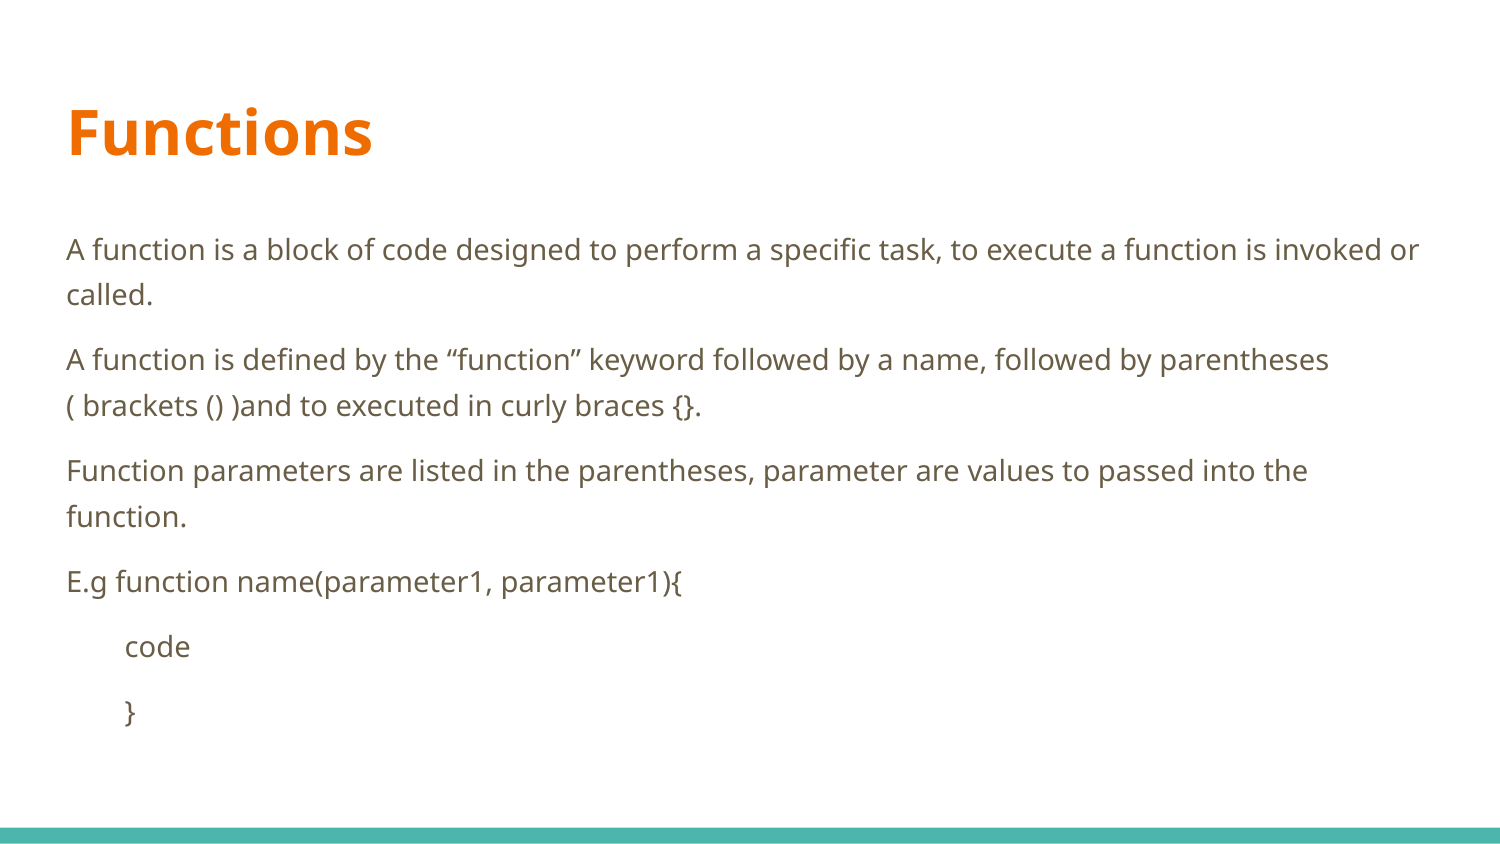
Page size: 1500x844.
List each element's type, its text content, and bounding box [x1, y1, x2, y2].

list A function is a block of code designed to perform a specific task, to execute a function is invoked or called. A function is defined by the “function” keyword followed by a name, followed by parentheses ( brackets () )and to executed in curly braces {}. Function parameters are listed in the parentheses, parameter are values to passed into the function. E.g function name(parameter1, parameter1){ code } [51, 207, 1449, 750]
title Functions [51, 72, 1449, 189]
